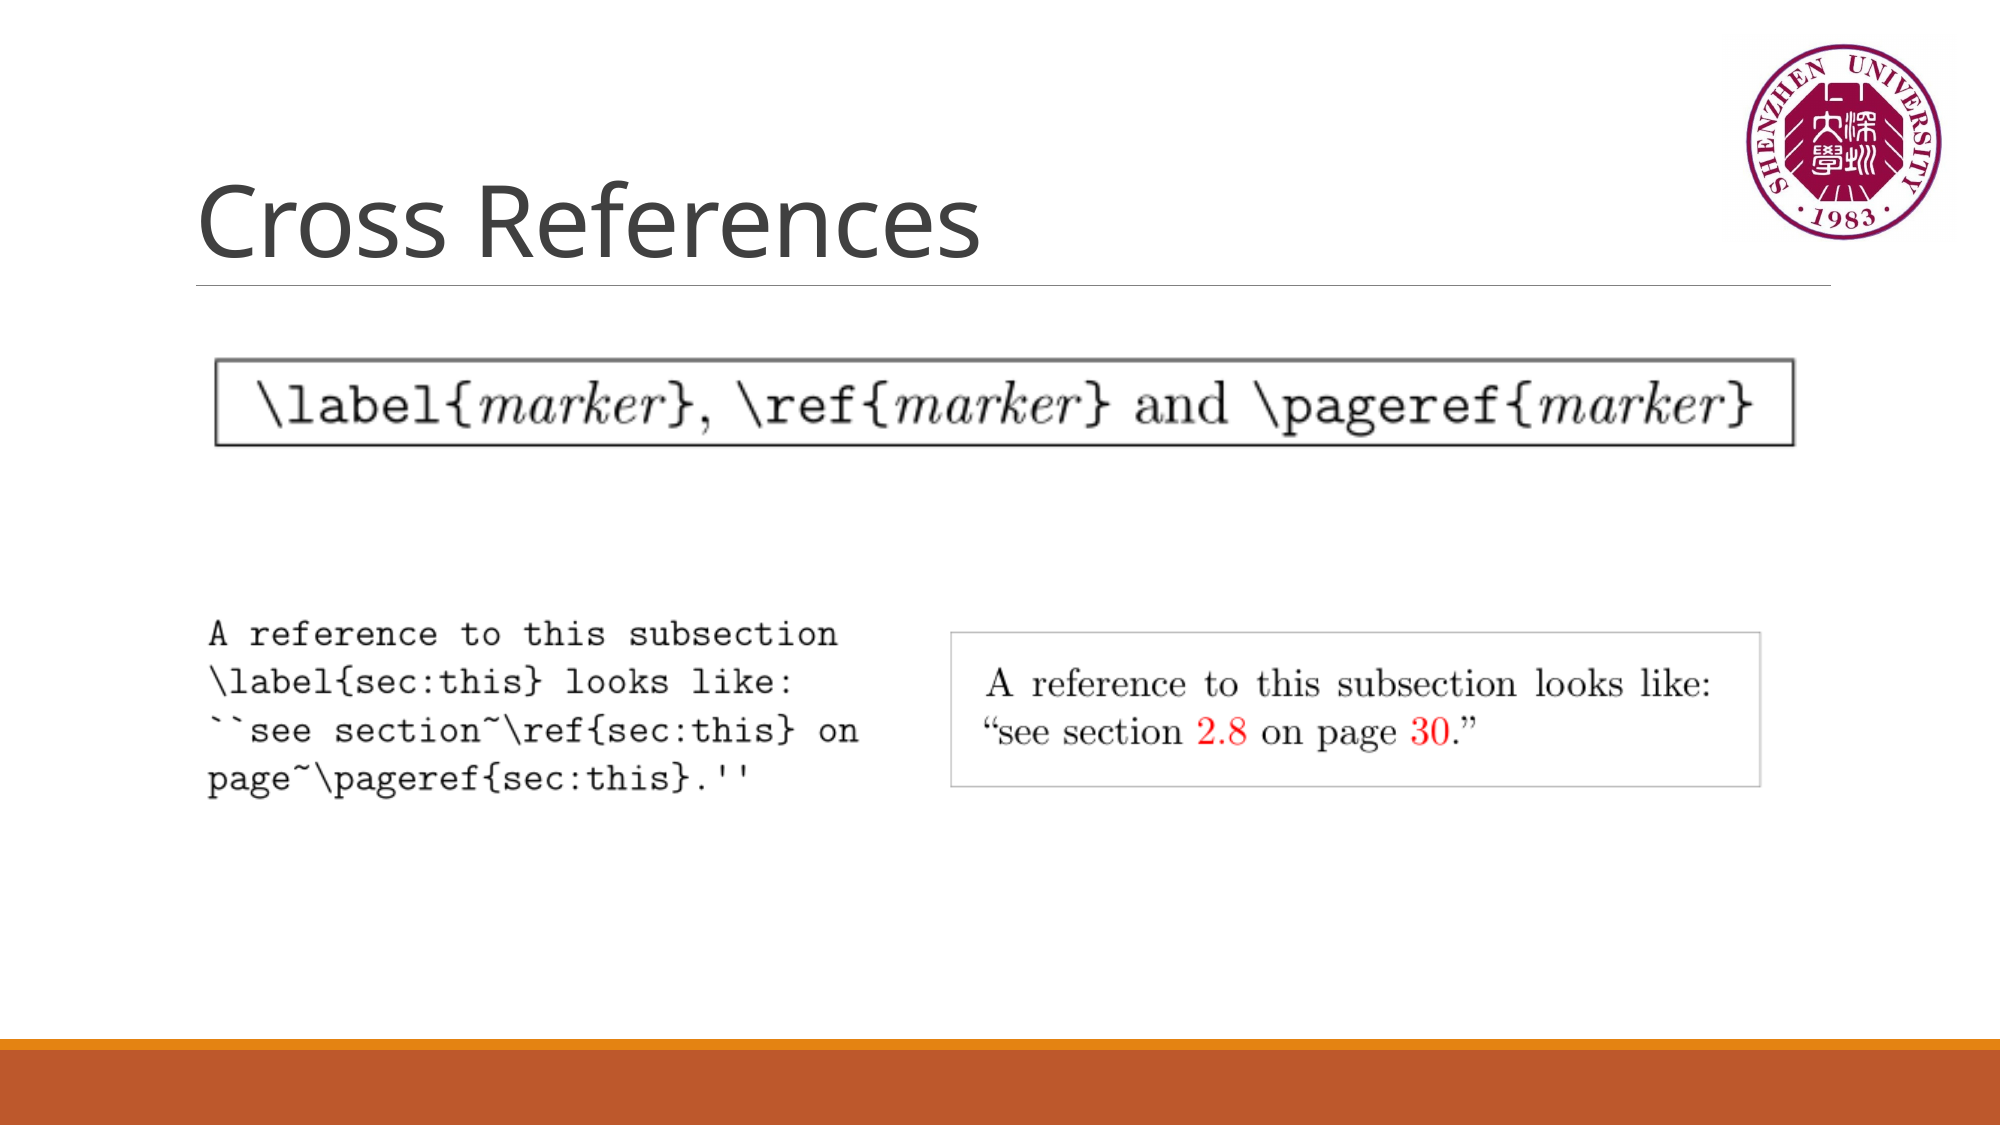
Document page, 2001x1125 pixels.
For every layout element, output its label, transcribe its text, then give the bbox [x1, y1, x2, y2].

picture [1722, 34, 1957, 242]
picture [186, 329, 1824, 472]
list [156, 583, 1808, 841]
title Cross References [180, 47, 1830, 285]
